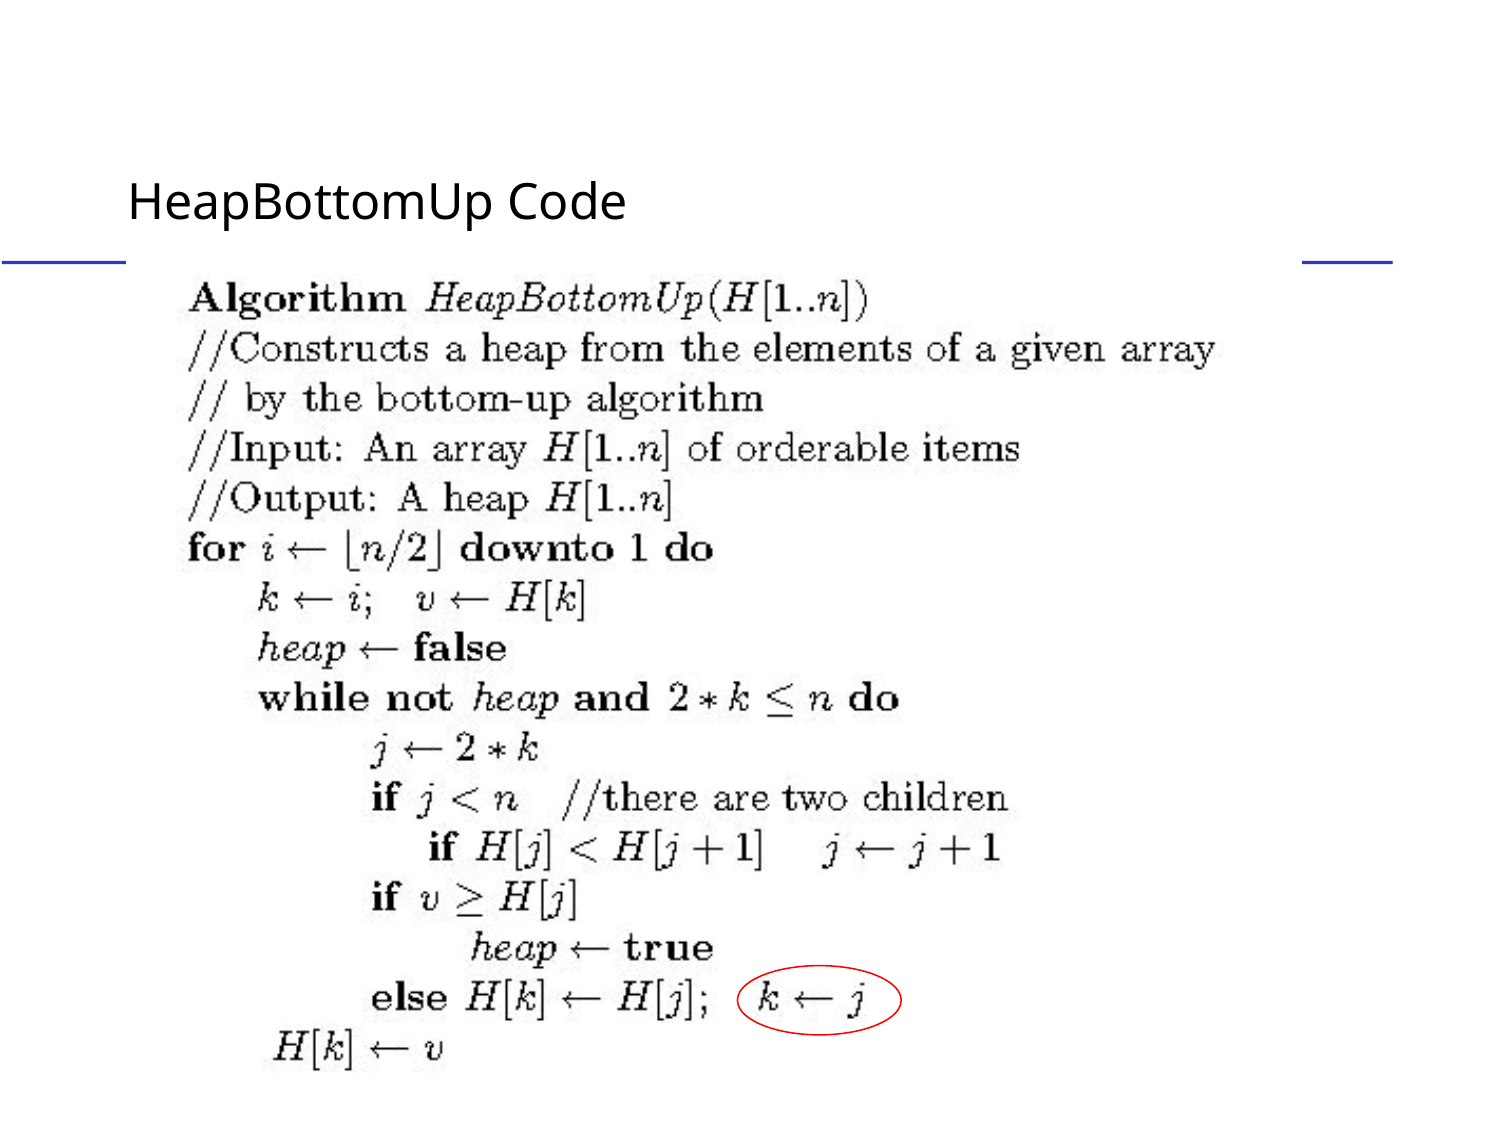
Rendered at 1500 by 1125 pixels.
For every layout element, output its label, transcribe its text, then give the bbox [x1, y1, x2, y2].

title HeapBottomUp Code [112, 99, 1388, 238]
picture [126, 240, 1302, 1098]
